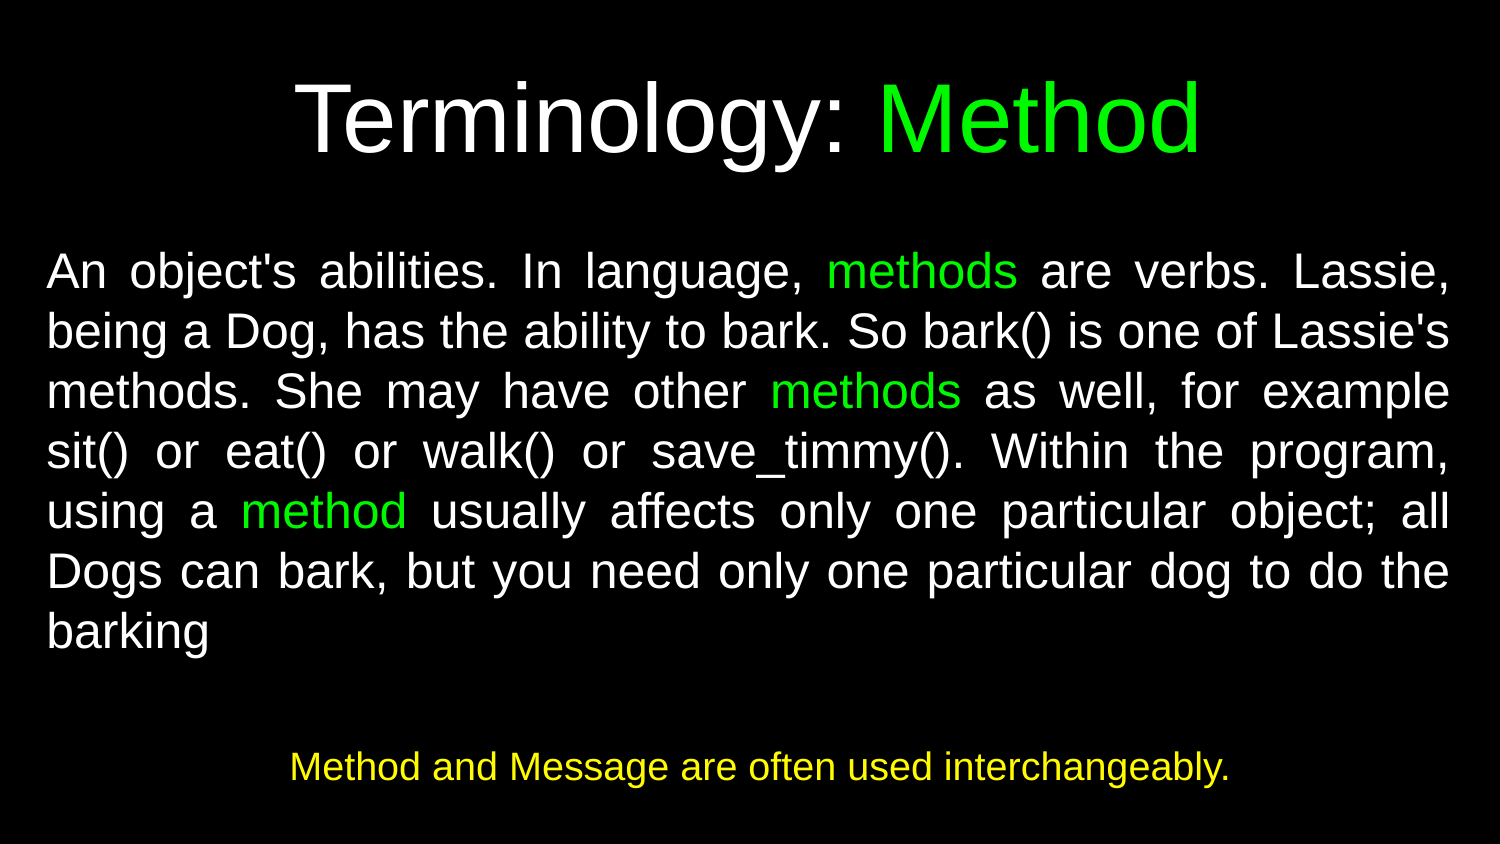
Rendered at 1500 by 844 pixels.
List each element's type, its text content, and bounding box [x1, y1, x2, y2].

text_box An object's abilities. In language, methods are verbs. Lassie, being a Dog, has the ability to bark. So bark() is one of Lassie's methods. She may have other methods as well, for example sit() or eat() or walk() or save_timmy(). Within the program, using a method usually affects only one particular object; all Dogs can bark, but you need only one particular dog to do the barking [42, 237, 1455, 661]
title Terminology: Method [124, 31, 1374, 196]
text_box Method and Message are often used interchangeably. [139, 739, 1383, 789]
